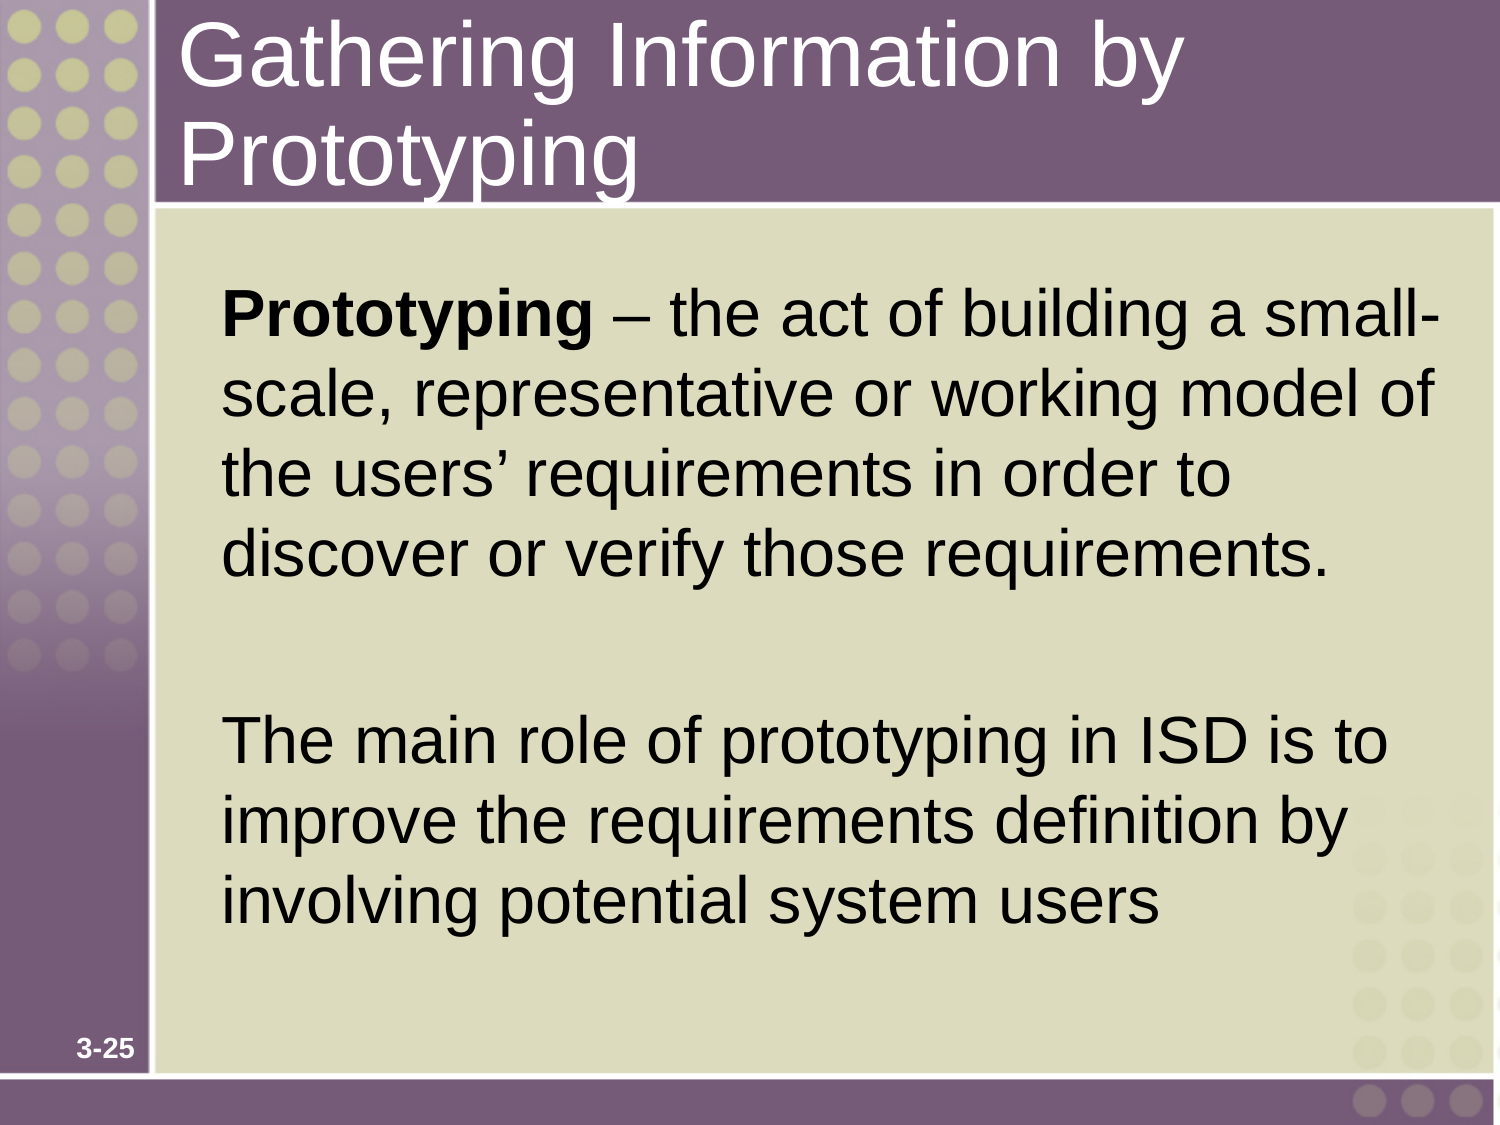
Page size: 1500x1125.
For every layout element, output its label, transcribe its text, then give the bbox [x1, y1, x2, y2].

slide_number 3-25 [0, 1021, 151, 1101]
picture [0, 0, 1500, 1125]
list Prototyping – the act of building a small-scale, representative or working model of the users’ requirements in order to discover or verify those requirements. The main role of prototyping in ISD is to improve the requirements definition by involving potential system users [149, 262, 1488, 1076]
title Gathering Information by Prototyping [162, 12, 1500, 201]
